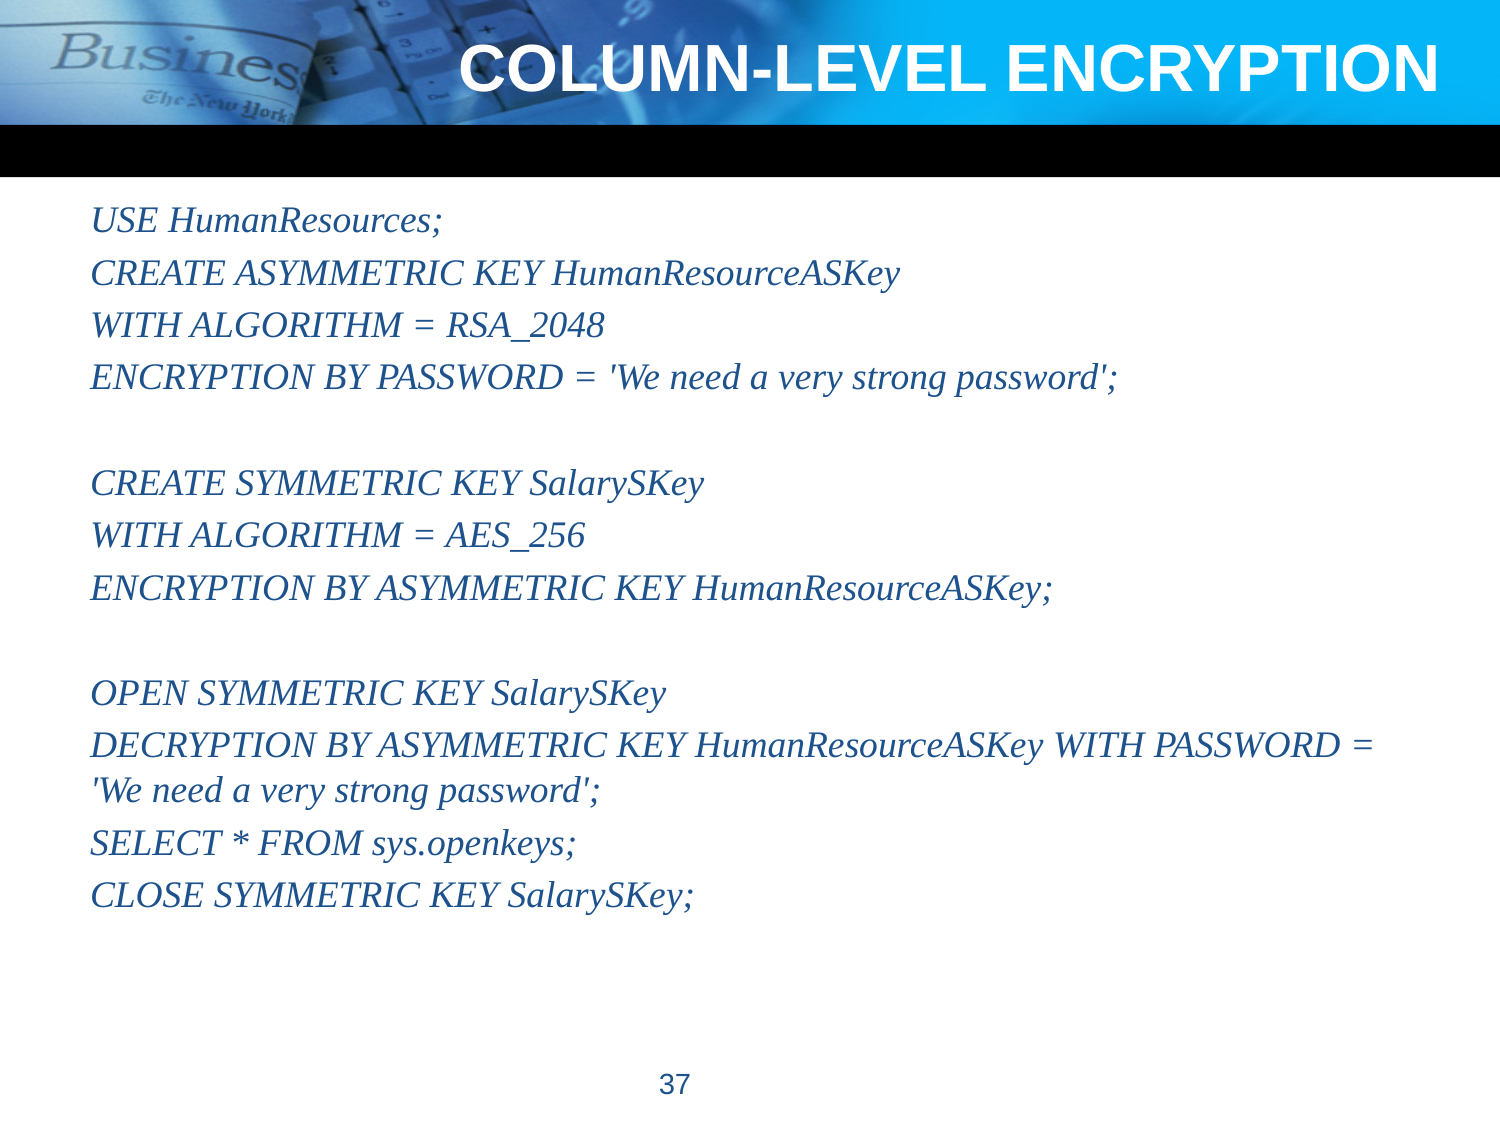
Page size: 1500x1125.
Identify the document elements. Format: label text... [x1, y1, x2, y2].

title COLUMN-LEVEL ENCRYPTION [37, 12, 1475, 118]
list USE HumanResources; CREATE ASYMMETRIC KEY HumanResourceASKey WITH ALGORITHM = RSA_2048 ENCRYPTION BY PASSWORD = 'We need a very strong password'; CREATE SYMMETRIC KEY SalarySKey WITH ALGORITHM = AES_256 ENCRYPTION BY ASYMMETRIC KEY HumanResourceASKey; OPEN SYMMETRIC KEY SalarySKey DECRYPTION BY ASYMMETRIC KEY HumanResourceASKey WITH PASSWORD = 'We need a very strong password'; SELECT * FROM sys.openkeys; CLOSE SYMMETRIC KEY SalarySKey; [75, 187, 1425, 1050]
picture [0, 0, 830, 124]
slide_number 37 [500, 1057, 850, 1111]
